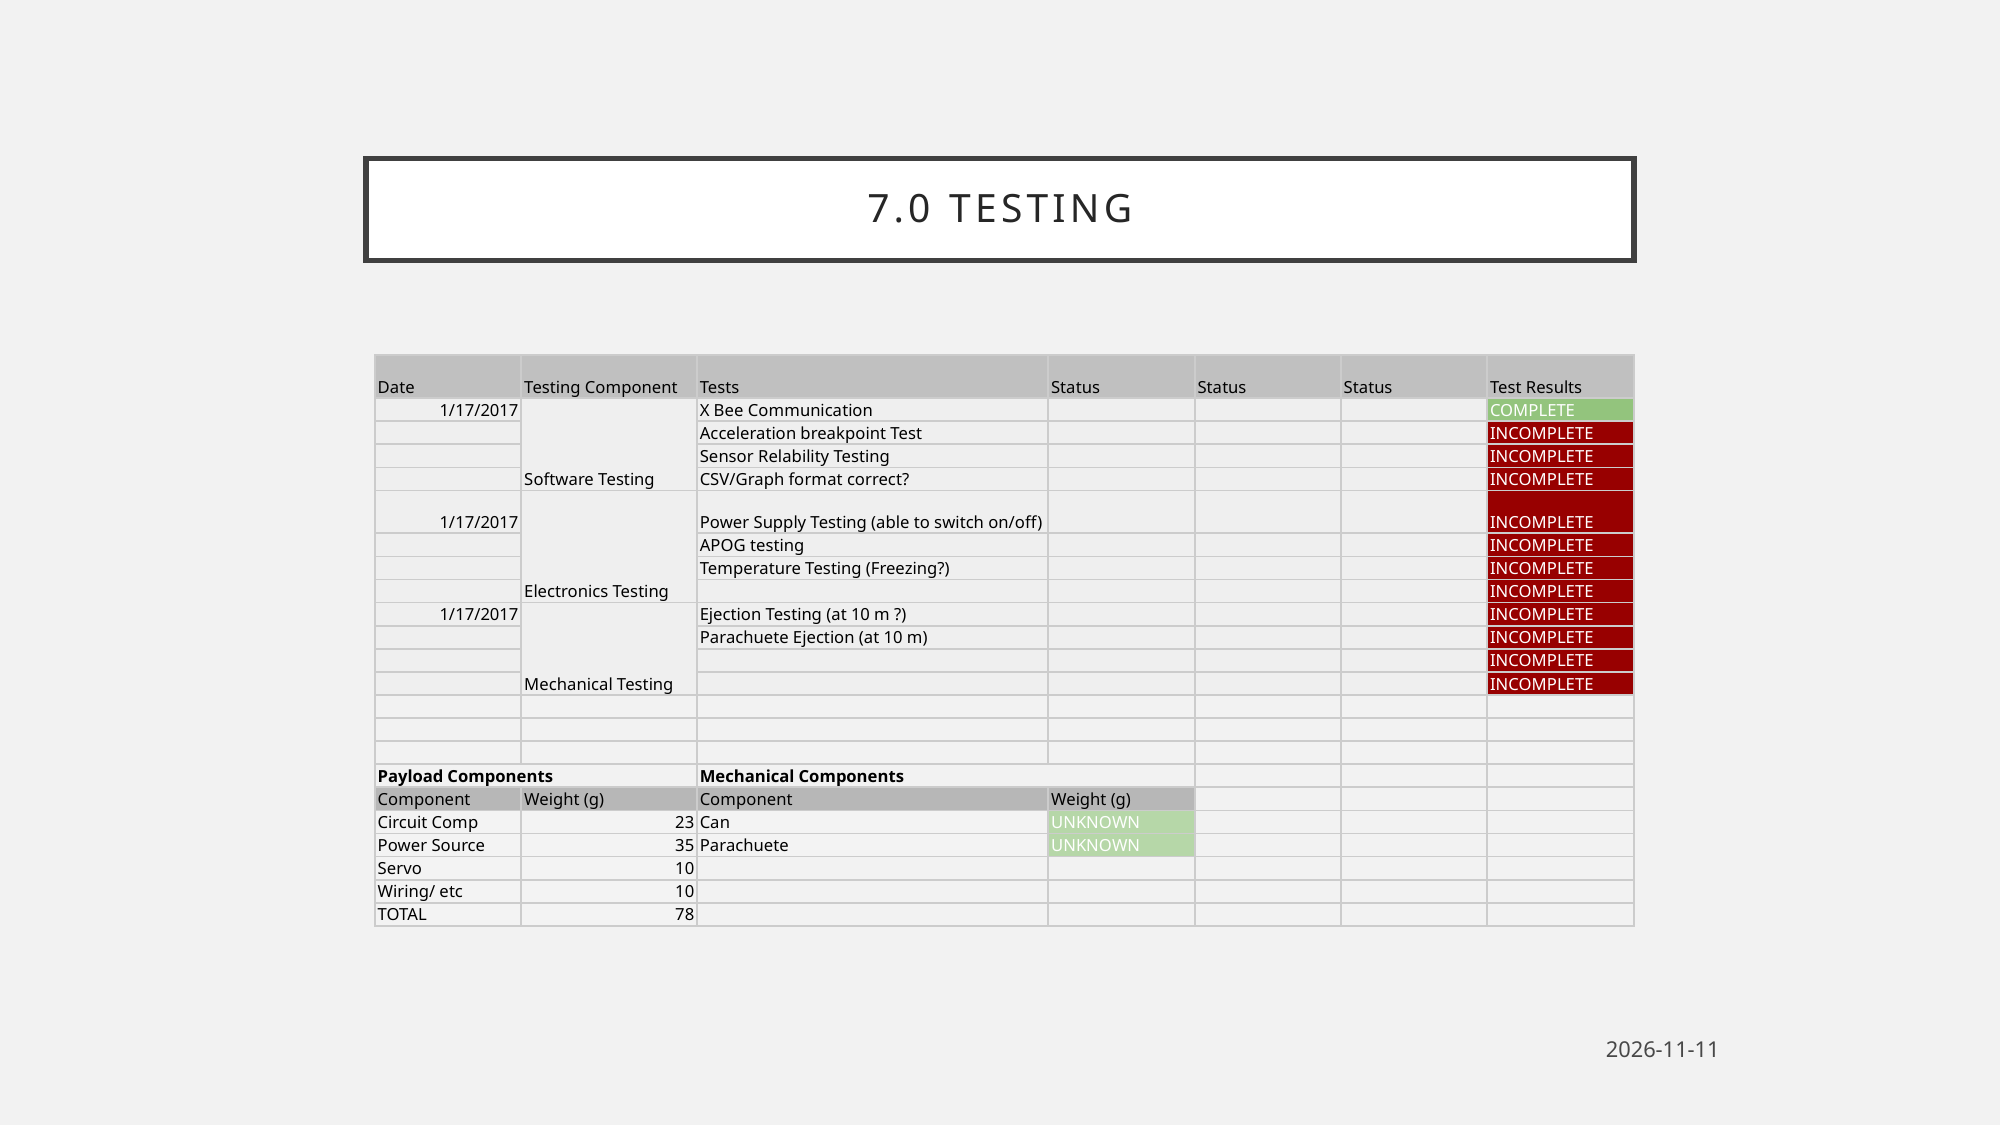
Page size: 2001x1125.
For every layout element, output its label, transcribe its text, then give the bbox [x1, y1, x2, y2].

table_header Status [1342, 356, 1486, 397]
table_cell [1342, 422, 1486, 443]
table_cell [1342, 468, 1486, 490]
table_cell [1342, 904, 1486, 925]
table_cell [522, 696, 696, 717]
table_cell 1/17/2017 [376, 399, 520, 420]
table_cell 23 [522, 811, 696, 833]
table_cell X Bee Communication [698, 399, 1047, 420]
table_cell Wiring/ etc [376, 881, 520, 902]
table_cell [1342, 742, 1486, 763]
table_cell [1196, 857, 1340, 879]
table_cell [1049, 445, 1194, 467]
table_cell [1342, 399, 1486, 420]
table_cell [1049, 881, 1194, 902]
table_cell [376, 445, 520, 467]
table_cell Power Source [376, 834, 520, 856]
table_cell [1049, 627, 1194, 648]
table_cell Weight (g) [522, 788, 696, 810]
table_cell [698, 696, 1047, 717]
table_cell Software Testing [522, 399, 696, 490]
table_header Testing Component [522, 356, 696, 397]
table_cell INCOMPLETE [1488, 627, 1633, 648]
table_cell Power Supply Testing (able to switch on/off) [698, 491, 1047, 532]
table_cell [1196, 468, 1340, 490]
table_cell [698, 580, 1047, 602]
table_cell [1196, 719, 1340, 740]
table_cell [1196, 534, 1340, 556]
table_cell Component [376, 788, 520, 810]
table_cell [1342, 765, 1486, 786]
table_cell [376, 650, 520, 671]
table_cell Mechanical Testing [522, 603, 696, 694]
table_cell [1342, 673, 1486, 694]
table_cell Servo [376, 857, 520, 879]
table_cell INCOMPLETE [1488, 422, 1633, 443]
table_cell [1196, 557, 1340, 579]
table_cell INCOMPLETE [1488, 603, 1633, 625]
table_cell [1049, 580, 1194, 602]
table_header Test Results [1488, 356, 1633, 397]
table_header Tests [698, 356, 1047, 397]
table_cell [1488, 811, 1633, 833]
table_cell [1196, 422, 1340, 443]
table_cell [1342, 580, 1486, 602]
table_cell [698, 673, 1047, 694]
table_cell 35 [522, 834, 696, 856]
table_cell [1049, 468, 1194, 490]
table_cell [1196, 627, 1340, 648]
table_cell Component [698, 788, 1047, 810]
table_cell Sensor Relability Testing [698, 445, 1047, 467]
table_cell COMPLETE [1488, 399, 1633, 420]
table_cell Temperature Testing (Freezing?) [698, 557, 1047, 579]
table_cell [376, 673, 520, 694]
table_cell Parachuete [698, 834, 1047, 856]
table_cell [1342, 881, 1486, 902]
table_cell [376, 719, 520, 740]
table_cell [1049, 650, 1194, 671]
table_cell [376, 557, 520, 579]
table_cell [1049, 491, 1194, 532]
table_cell Circuit Comp [376, 811, 520, 833]
table_cell [1342, 857, 1486, 879]
table_cell [1196, 399, 1340, 420]
table_cell [1488, 696, 1633, 717]
table_header Status [1196, 356, 1340, 397]
table_cell [376, 580, 520, 602]
table_cell [1196, 788, 1340, 810]
table_cell [376, 534, 520, 556]
table_cell [1342, 650, 1486, 671]
table_cell TOTAL [376, 904, 520, 925]
table_cell [1342, 445, 1486, 467]
table_header Status [1049, 356, 1194, 397]
table_cell CSV/Graph format correct? [698, 468, 1047, 490]
table_cell Mechanical Components [698, 765, 1194, 786]
table_cell INCOMPLETE [1488, 445, 1633, 467]
table_cell [1196, 580, 1340, 602]
table_cell [522, 719, 696, 740]
table_cell 1/17/2017 [376, 491, 520, 532]
table_cell [1488, 719, 1633, 740]
table_cell 10 [522, 881, 696, 902]
table_cell UNKNOWN [1049, 811, 1194, 833]
table_cell [1342, 627, 1486, 648]
table_cell [1196, 673, 1340, 694]
table_cell [1049, 603, 1194, 625]
table_cell [1488, 857, 1633, 879]
table_cell UNKNOWN [1049, 834, 1194, 856]
table_cell [698, 742, 1047, 763]
table_cell [1342, 491, 1486, 532]
table_cell [1196, 904, 1340, 925]
table_cell [376, 468, 520, 490]
table_cell Acceleration breakpoint Test [698, 422, 1047, 443]
table_cell [1488, 765, 1633, 786]
table_cell [1488, 834, 1633, 856]
table_cell [1049, 719, 1194, 740]
table_cell INCOMPLETE [1488, 673, 1633, 694]
table_cell [1342, 534, 1486, 556]
table_cell [698, 857, 1047, 879]
table_cell [1049, 673, 1194, 694]
table_cell [376, 627, 520, 648]
table_cell [1488, 788, 1633, 810]
title 7.0 Testing [363, 156, 1637, 263]
table_cell INCOMPLETE [1488, 580, 1633, 602]
table_cell [1196, 765, 1340, 786]
table_cell [1196, 696, 1340, 717]
table_cell Electronics Testing [522, 491, 696, 602]
table_cell [1049, 904, 1194, 925]
table_cell INCOMPLETE [1488, 650, 1633, 671]
table_cell [1196, 742, 1340, 763]
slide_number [1283, 1023, 1735, 1077]
table_cell Can [698, 811, 1047, 833]
table_cell [1342, 719, 1486, 740]
table_cell [1049, 399, 1194, 420]
table_cell [698, 650, 1047, 671]
table_cell INCOMPLETE [1488, 491, 1633, 532]
table_cell [1196, 650, 1340, 671]
table_cell [1049, 422, 1194, 443]
table_cell 10 [522, 857, 696, 879]
table_cell [1342, 834, 1486, 856]
table_cell [1488, 742, 1633, 763]
table_cell [1049, 557, 1194, 579]
table_cell [1196, 834, 1340, 856]
table_cell INCOMPLETE [1488, 468, 1633, 490]
table_cell [1049, 696, 1194, 717]
table_cell Payload Components [376, 765, 696, 786]
table_cell INCOMPLETE [1488, 534, 1633, 556]
table_cell 78 [522, 904, 696, 925]
table_cell Parachuete Ejection (at 10 m) [698, 627, 1047, 648]
table_cell [1196, 881, 1340, 902]
table_cell [1342, 696, 1486, 717]
table_cell Weight (g) [1049, 788, 1194, 810]
table_cell [1049, 857, 1194, 879]
table_cell [1488, 881, 1633, 902]
table_cell [1196, 811, 1340, 833]
table_cell [376, 742, 520, 763]
table_cell [1488, 904, 1633, 925]
table_cell [376, 696, 520, 717]
table_cell [522, 742, 696, 763]
table_cell APOG testing [698, 534, 1047, 556]
table_cell 1/17/2017 [376, 603, 520, 625]
table_cell [1342, 811, 1486, 833]
table_cell [1196, 603, 1340, 625]
table_cell [1049, 742, 1194, 763]
table_cell [1049, 534, 1194, 556]
table_cell [1196, 491, 1340, 532]
table_cell INCOMPLETE [1488, 557, 1633, 579]
table_cell [698, 881, 1047, 902]
table_header Date [376, 356, 520, 397]
table_cell [1342, 603, 1486, 625]
table_cell Ejection Testing (at 10 m ?) [698, 603, 1047, 625]
table_cell [1196, 445, 1340, 467]
table_cell [1342, 788, 1486, 810]
table_cell [698, 904, 1047, 925]
table_cell [376, 422, 520, 443]
table_cell [1342, 557, 1486, 579]
table_cell [698, 719, 1047, 740]
